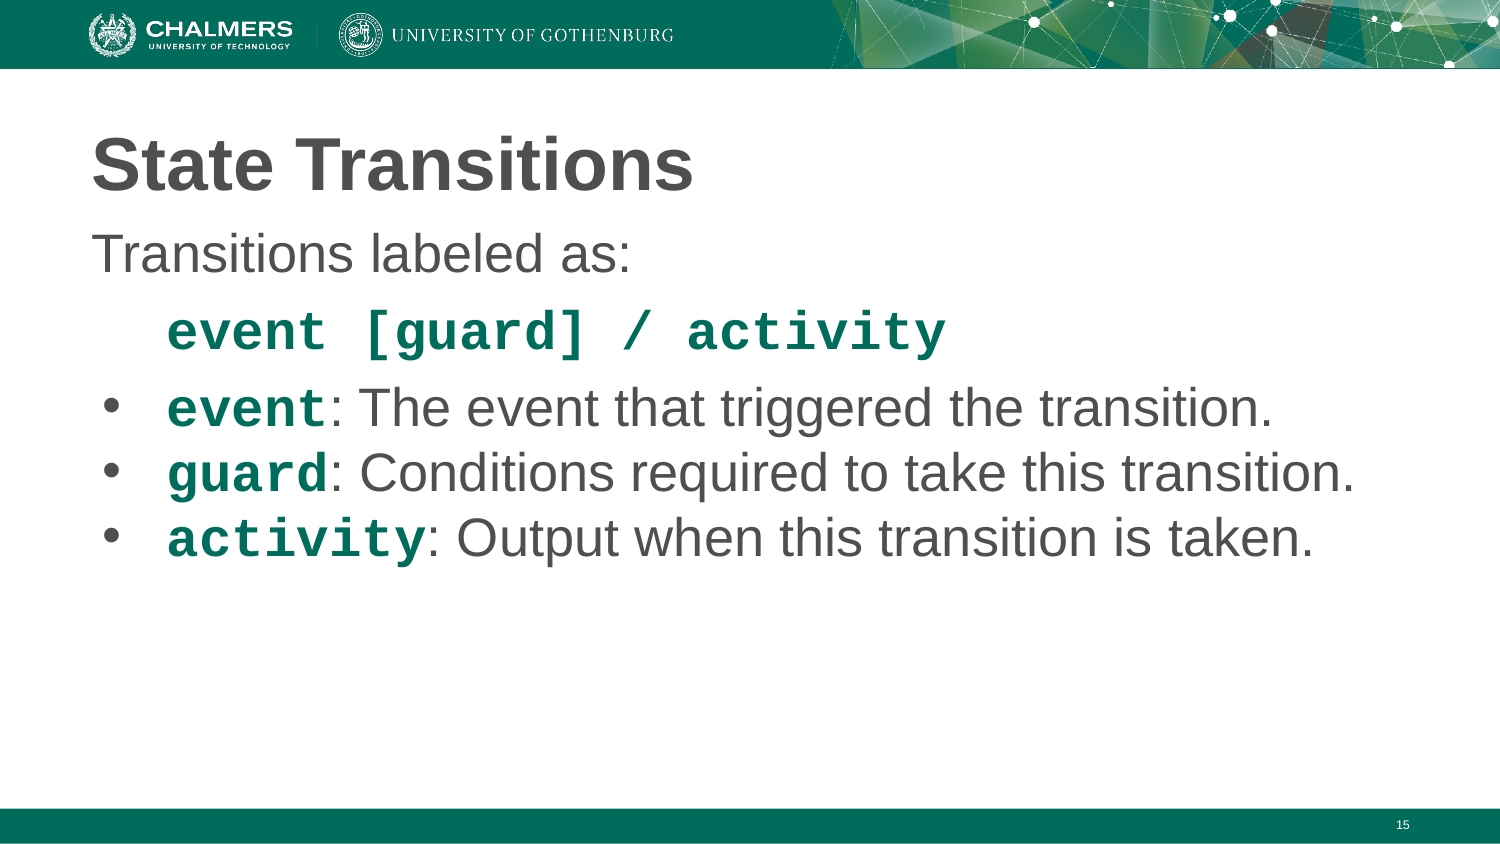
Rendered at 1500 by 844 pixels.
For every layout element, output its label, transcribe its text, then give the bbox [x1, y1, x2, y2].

picture [759, 0, 1500, 68]
slide_number ‹#› [1074, 809, 1425, 844]
picture [64, 0, 696, 85]
list Transitions labeled as: event [guard] / activity event: The event that triggered the transition. guard: Conditions required to take this transition. activity: Output when this transition is taken. [76, 210, 1425, 782]
title State Transitions [76, 100, 1425, 210]
